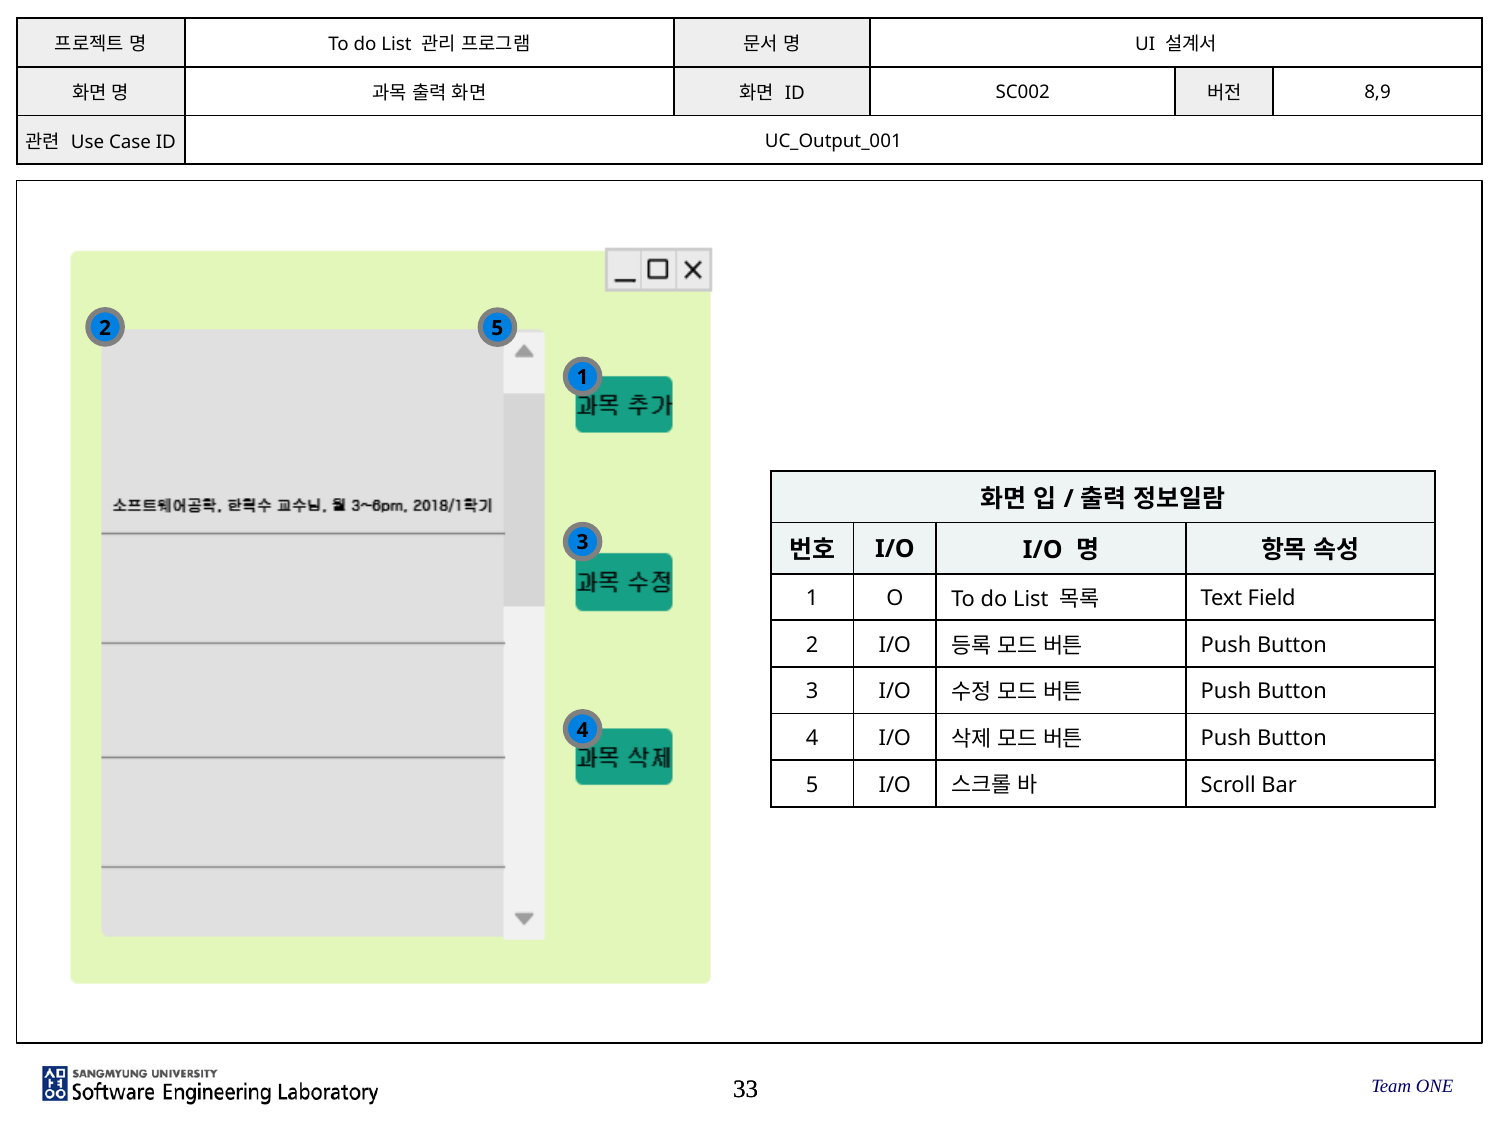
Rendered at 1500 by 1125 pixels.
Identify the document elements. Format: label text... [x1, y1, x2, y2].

picture [61, 234, 730, 1009]
table_cell 1 [772, 575, 853, 619]
table_cell 8,9 [1274, 68, 1481, 115]
table_cell UC_Output_001 [186, 116, 1481, 163]
table_header 문서 명 [675, 19, 869, 66]
table_cell Text Field [1187, 575, 1434, 619]
table_cell 화면 ID [675, 68, 869, 115]
table_cell I/O [854, 523, 935, 573]
table_cell I/O [854, 761, 935, 806]
table_header 프로젝트 명 [18, 19, 184, 66]
table_cell 스크롤 바 [937, 761, 1185, 806]
table_cell Push Button [1187, 668, 1434, 713]
table_cell Push Button [1187, 714, 1434, 759]
table_cell O [854, 575, 935, 619]
table_cell 4 [772, 714, 853, 759]
table_cell 등록 모드 버튼 [937, 621, 1185, 666]
table_cell I/O [854, 714, 935, 759]
table_cell 과목 출력 화면 [186, 68, 673, 115]
table_cell To do List 목록 [937, 575, 1185, 619]
table_cell I/O 명 [937, 523, 1185, 573]
table_cell Push Button [1187, 621, 1434, 666]
table_cell 관련 Use Case ID [18, 116, 184, 163]
table_cell 번호 [772, 523, 853, 573]
table_cell 수정 모드 버튼 [937, 668, 1185, 713]
table_cell 화면 명 [18, 68, 184, 115]
table_cell 5 [772, 761, 853, 806]
footer Team ONE [994, 1060, 1454, 1110]
table_cell I/O [854, 668, 935, 713]
picture [42, 1066, 382, 1106]
table_header UI 설계서 [871, 19, 1481, 66]
table_cell I/O [854, 621, 935, 666]
table_header 화면 입/출력 정보일람 [772, 472, 1434, 522]
table_cell 3 [772, 668, 853, 713]
table_cell 삭제 모드 버튼 [937, 714, 1185, 759]
table_cell 버전 [1176, 68, 1272, 115]
table_cell Scroll Bar [1187, 761, 1434, 806]
table_cell 항목 속성 [1187, 523, 1434, 573]
table_cell SC002 [871, 68, 1174, 115]
table_cell 2 [772, 621, 853, 666]
table_header To do List 관리 프로그램 [186, 19, 673, 66]
